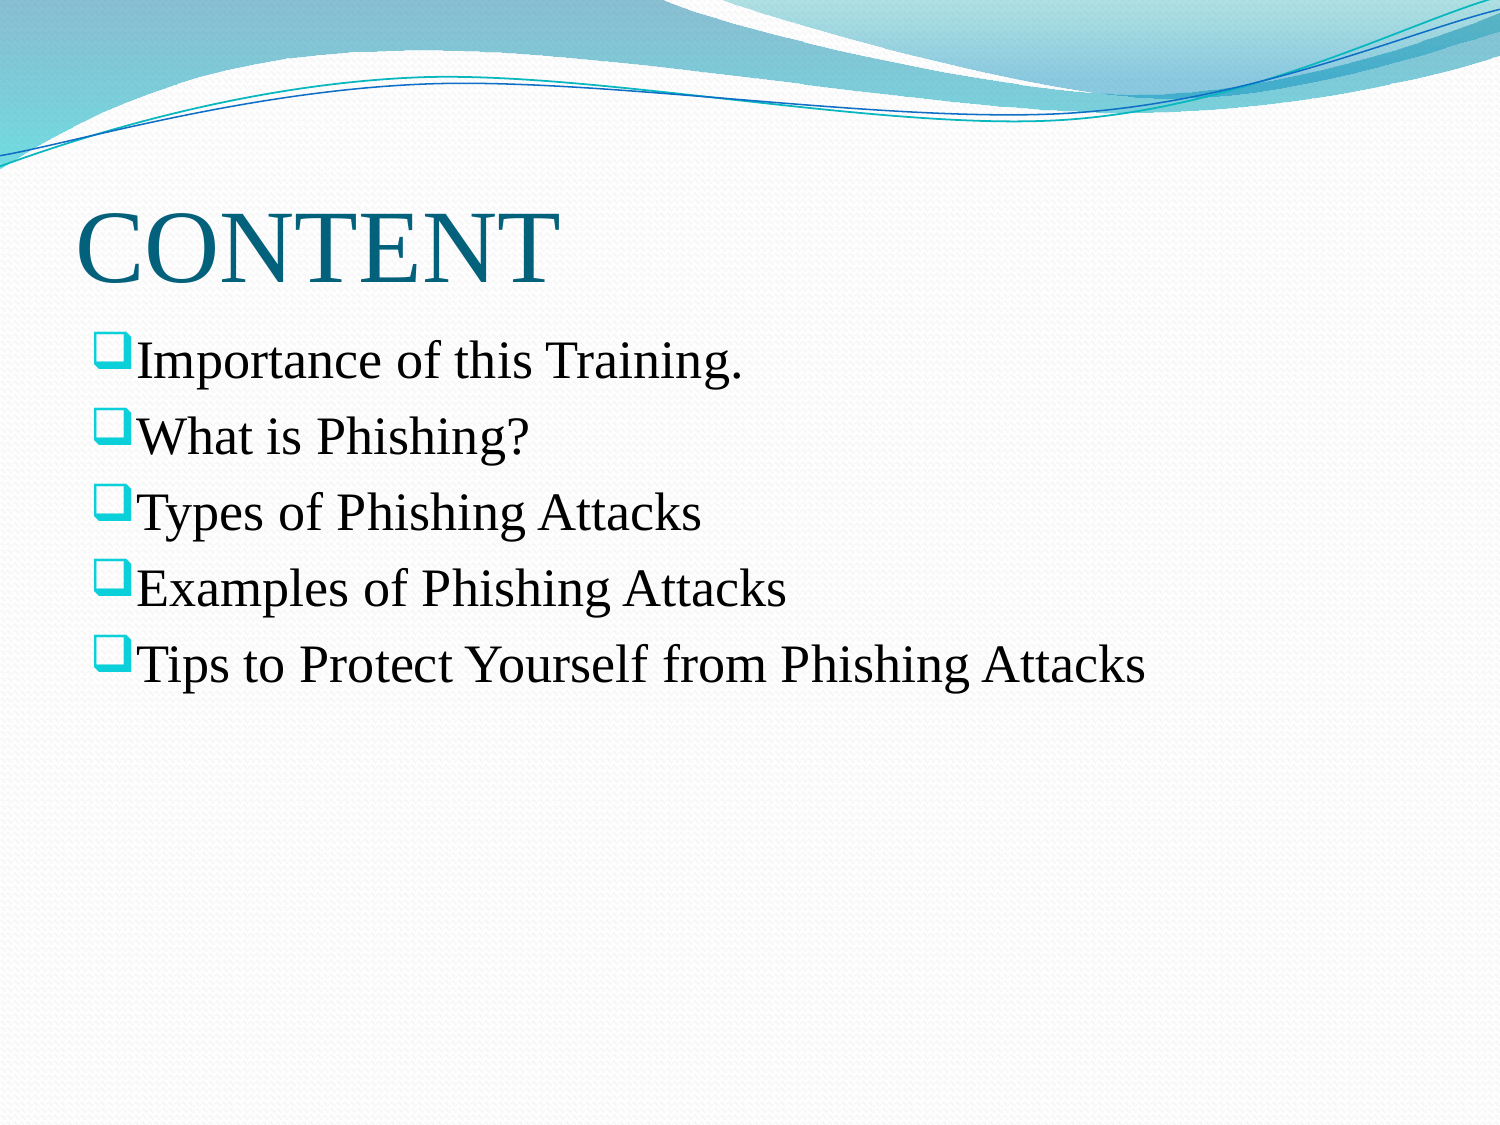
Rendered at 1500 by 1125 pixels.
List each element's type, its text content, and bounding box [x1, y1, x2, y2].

title CONTENT [75, 115, 1425, 303]
list Importance of this Training. What is Phishing? Types of Phishing Attacks Examples of Phishing Attacks Tips to Protect Yourself from Phishing Attacks [75, 317, 1425, 1038]
